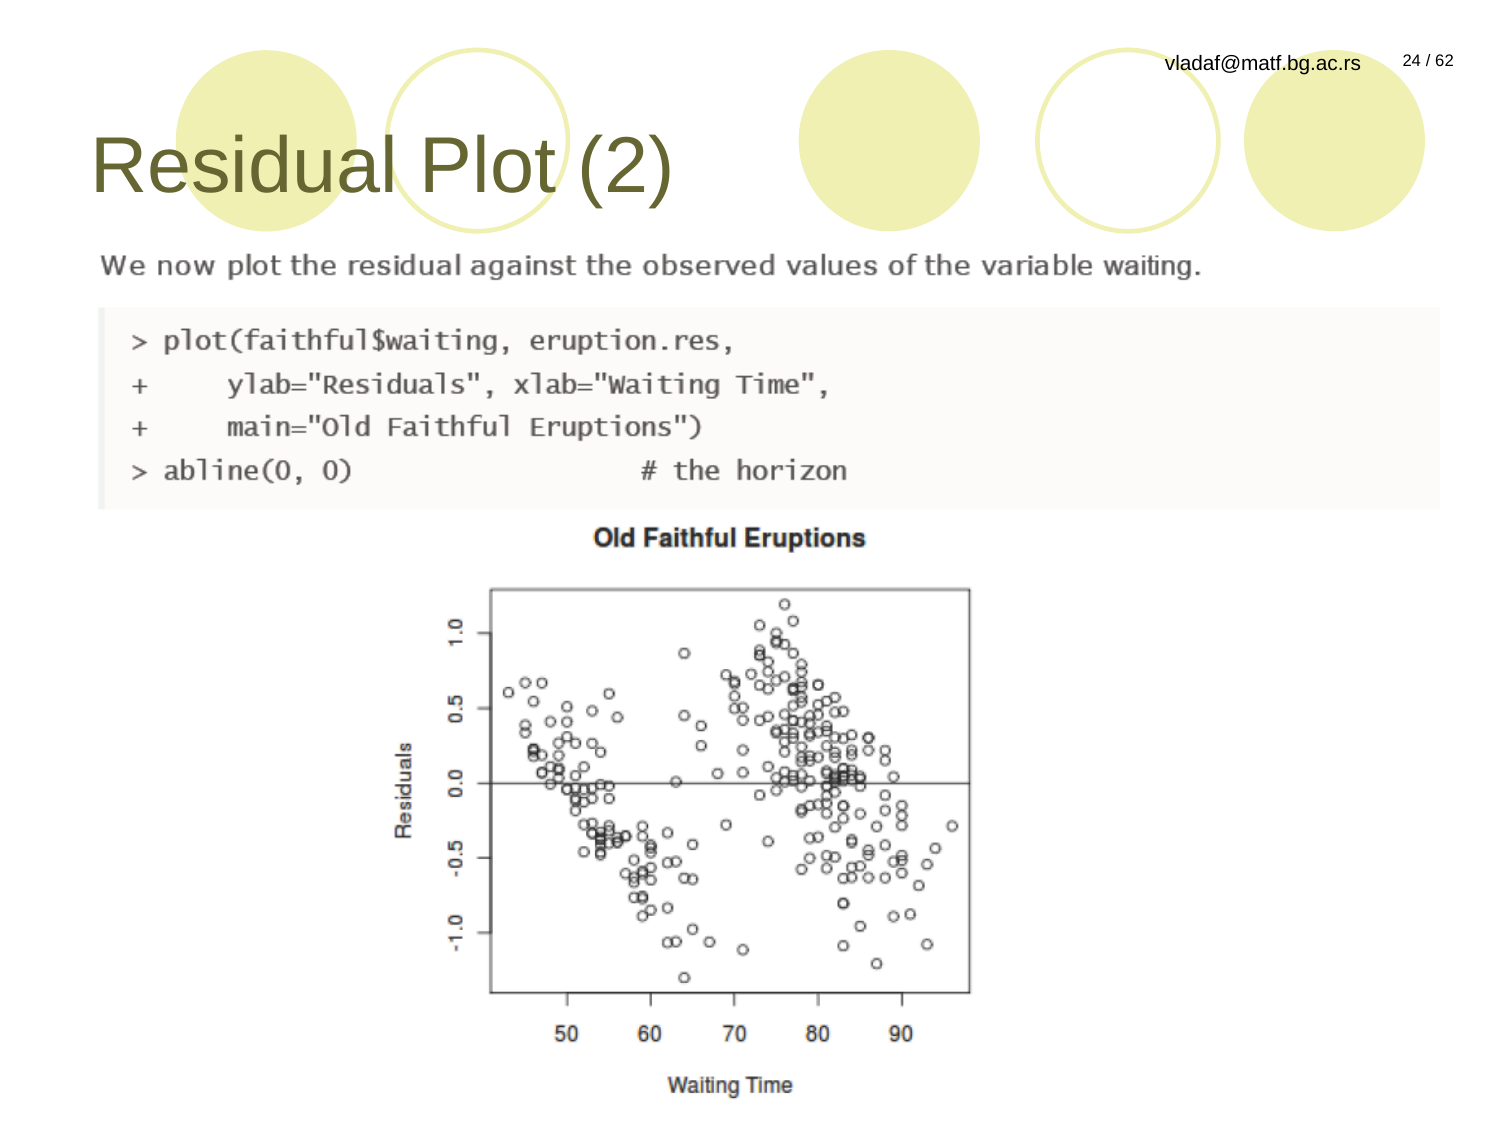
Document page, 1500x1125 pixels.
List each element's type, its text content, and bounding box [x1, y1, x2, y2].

picture [79, 245, 1440, 1107]
title Residual Plot (2) [75, 90, 1475, 233]
